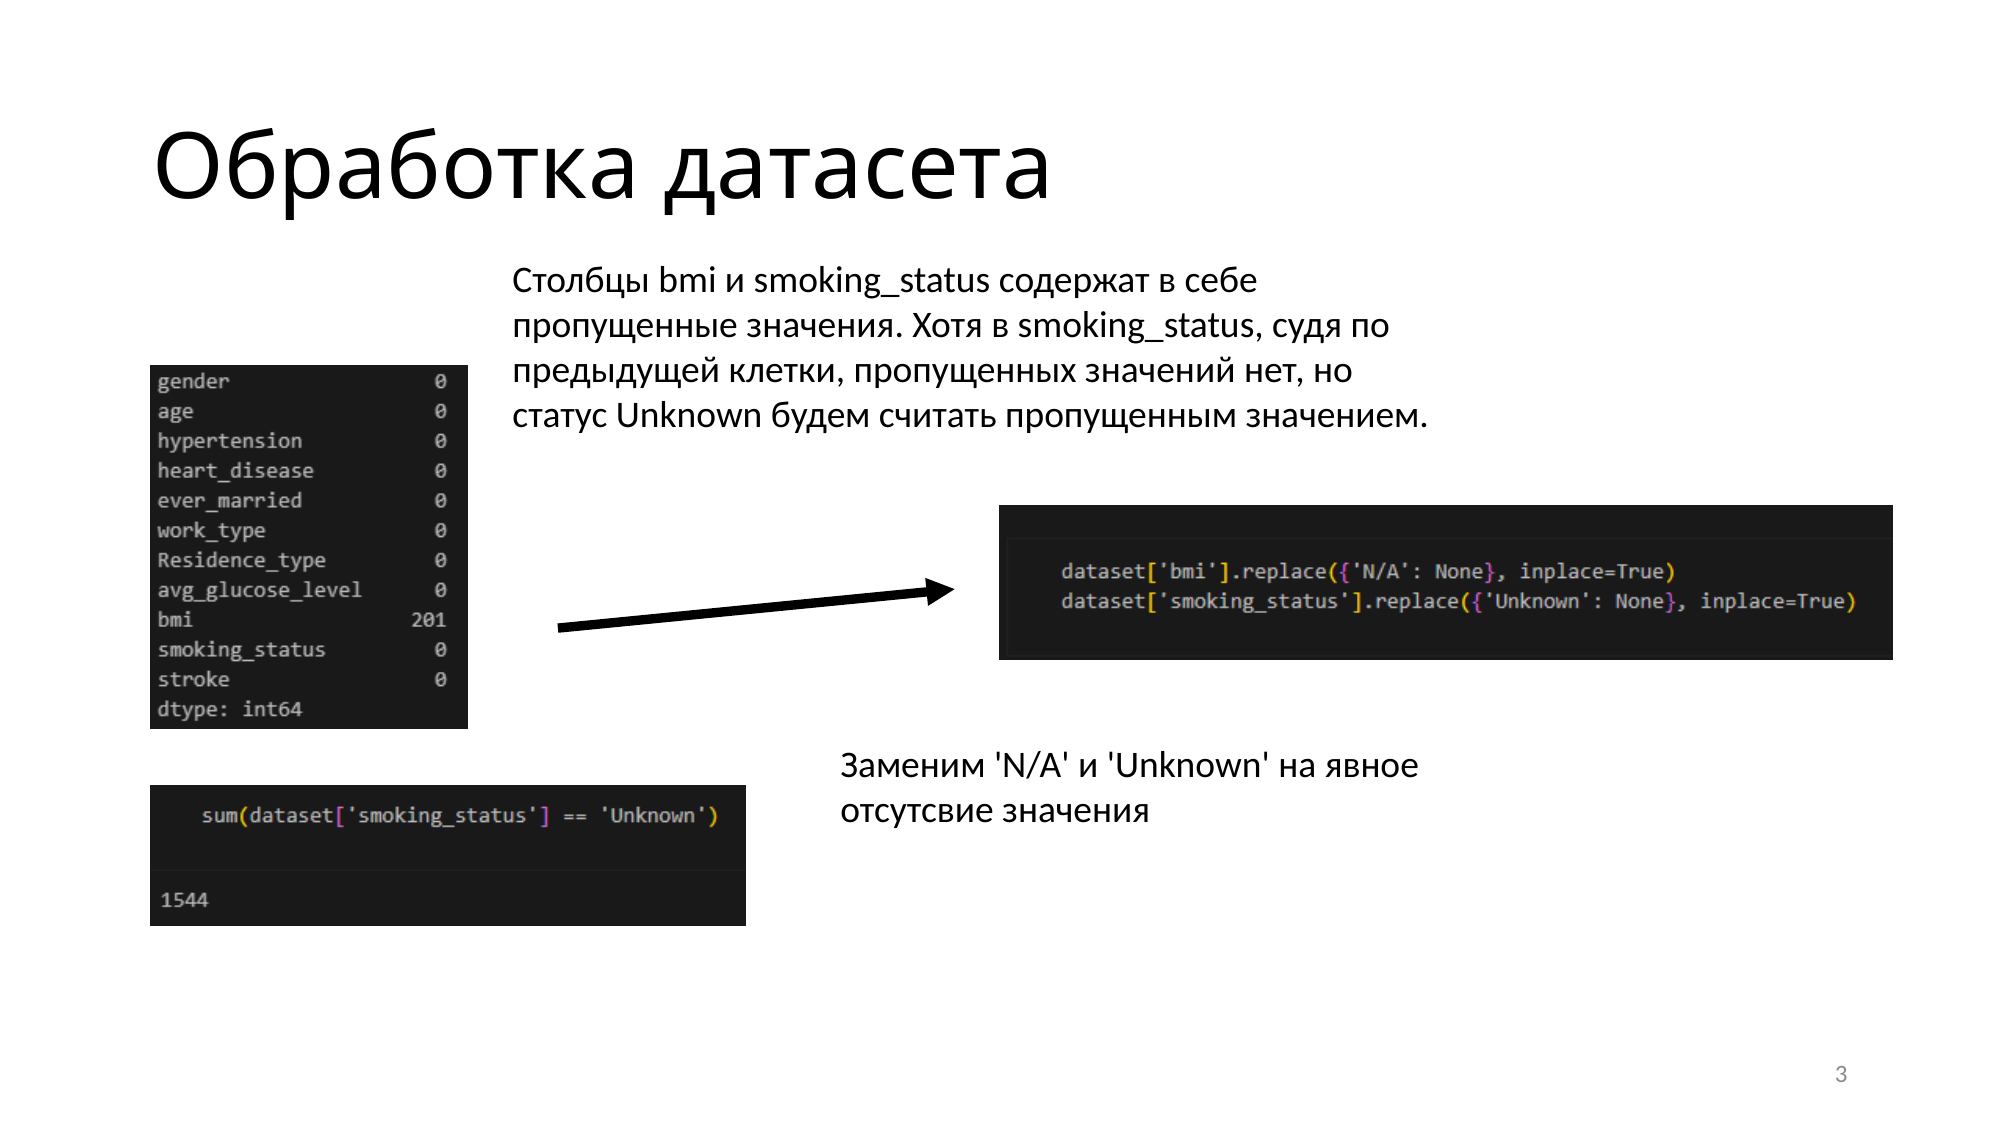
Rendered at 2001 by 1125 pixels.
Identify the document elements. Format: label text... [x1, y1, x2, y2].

picture [150, 365, 468, 729]
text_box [557, 589, 955, 629]
slide_number 3 [1412, 1042, 1863, 1103]
text_box Столбцы bmi и smoking_status содержат в себе пропущенные значения. Хотя в smoking_status, судя по предыдущей клетки, пропущенных значений нет, но статус Unknown будем считать пропущенным значением. [497, 247, 1447, 443]
title Обработка датасета [137, 59, 1863, 278]
text_box Заменим 'N/A' и 'Unknown' на явное отсутсвие значения [825, 732, 1526, 837]
picture [150, 785, 746, 926]
picture [999, 505, 1893, 660]
